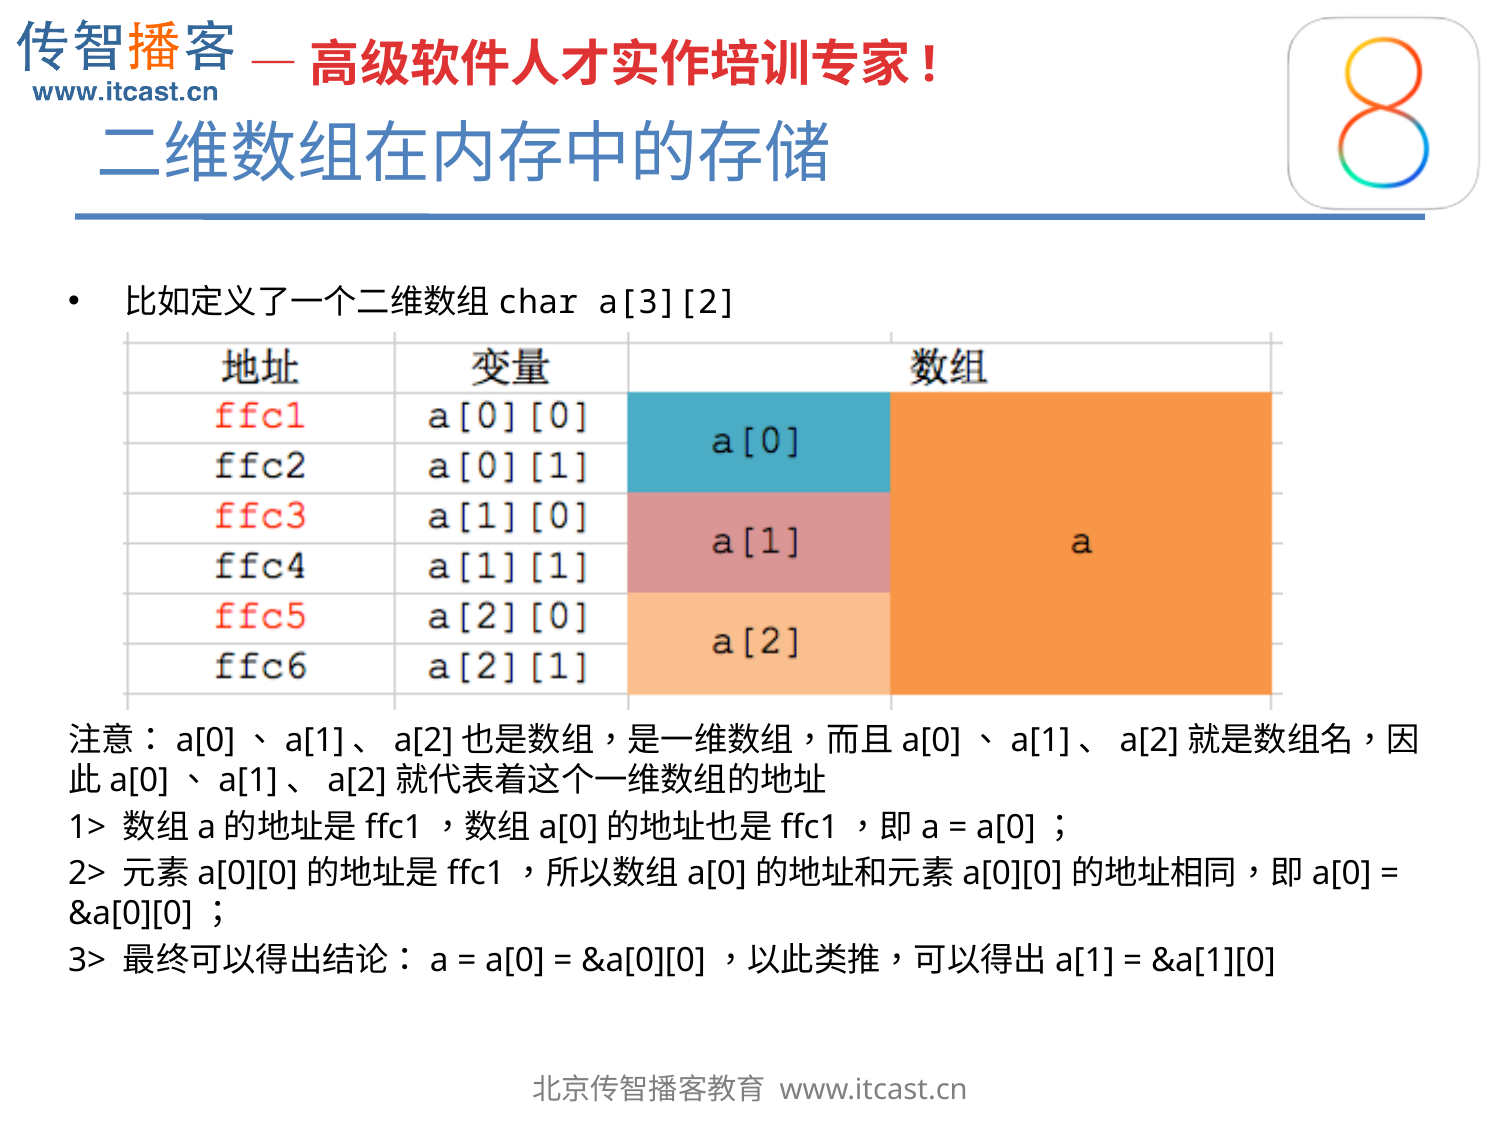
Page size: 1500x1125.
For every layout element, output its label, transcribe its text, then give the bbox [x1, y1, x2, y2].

picture [1270, 0, 1497, 227]
text_box 比如定义了一个二维数组char a[3][2] [53, 273, 1459, 333]
title 二维数组在内存中的存储 [81, 102, 1416, 238]
text_box 注意：a[0]、a[1]、a[2]也是数组，是一维数组，而且a[0]、a[1]、a[2]就是数组名，因此a[0]、a[1]、a[2]就代表着这个一维数组的地址 1> 数组a的地址是ffc1，数组a[0]的地址也是ffc1，即a = a[0]； 2> 元素a[0][0]的地址是ffc1，所以数组a[0]的地址和元素a[0][0]的地址相同，即a[0] = &a[0][0]； 3> 最终可以得出结论：a = a[0] = &a[0][0]，以此类推，可以得出a[1] = &a[1][0] [53, 710, 1459, 995]
picture [123, 331, 1283, 710]
picture [16, 19, 234, 101]
